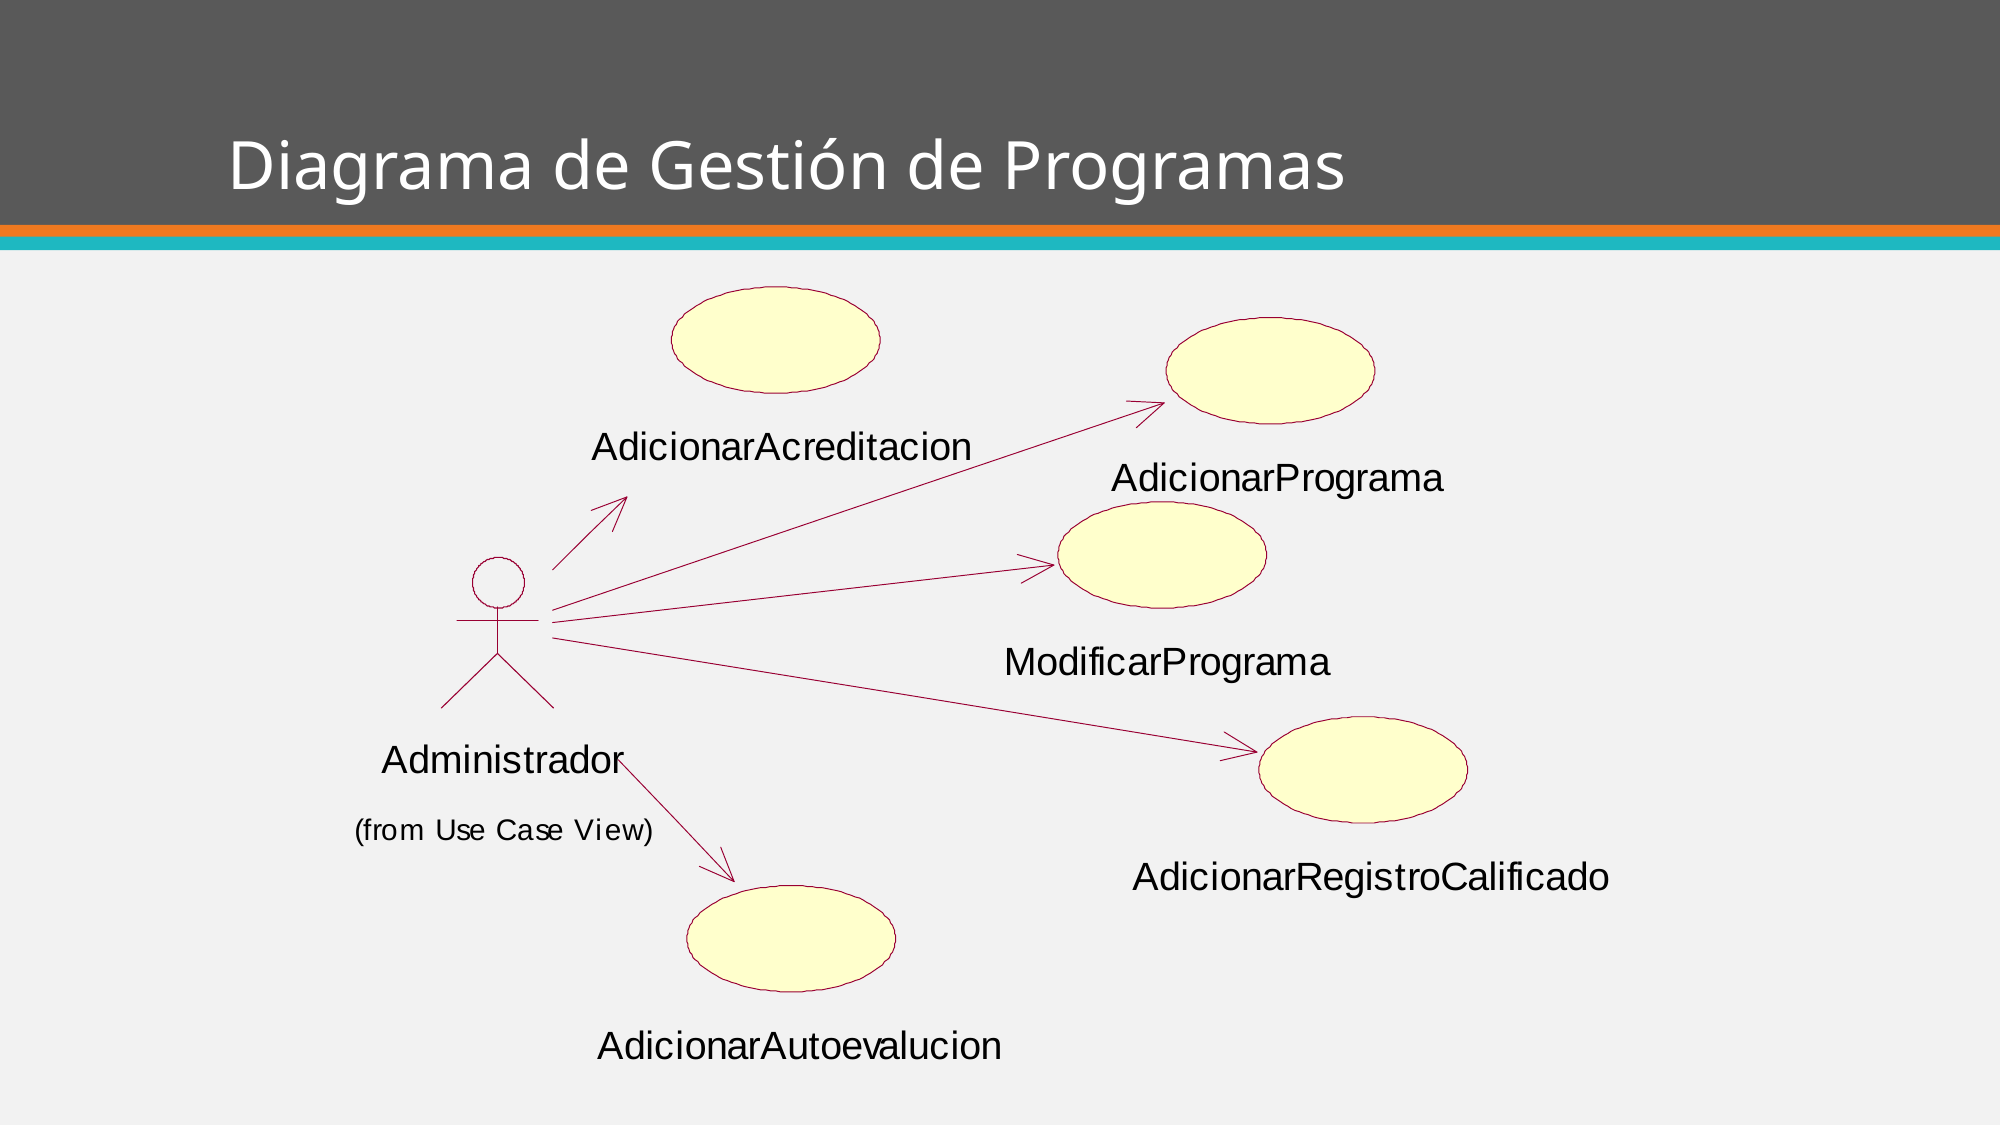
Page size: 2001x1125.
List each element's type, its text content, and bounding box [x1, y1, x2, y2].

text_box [263, 238, 1737, 1125]
title Diagrama de Gestión de Programas [212, 41, 1788, 212]
